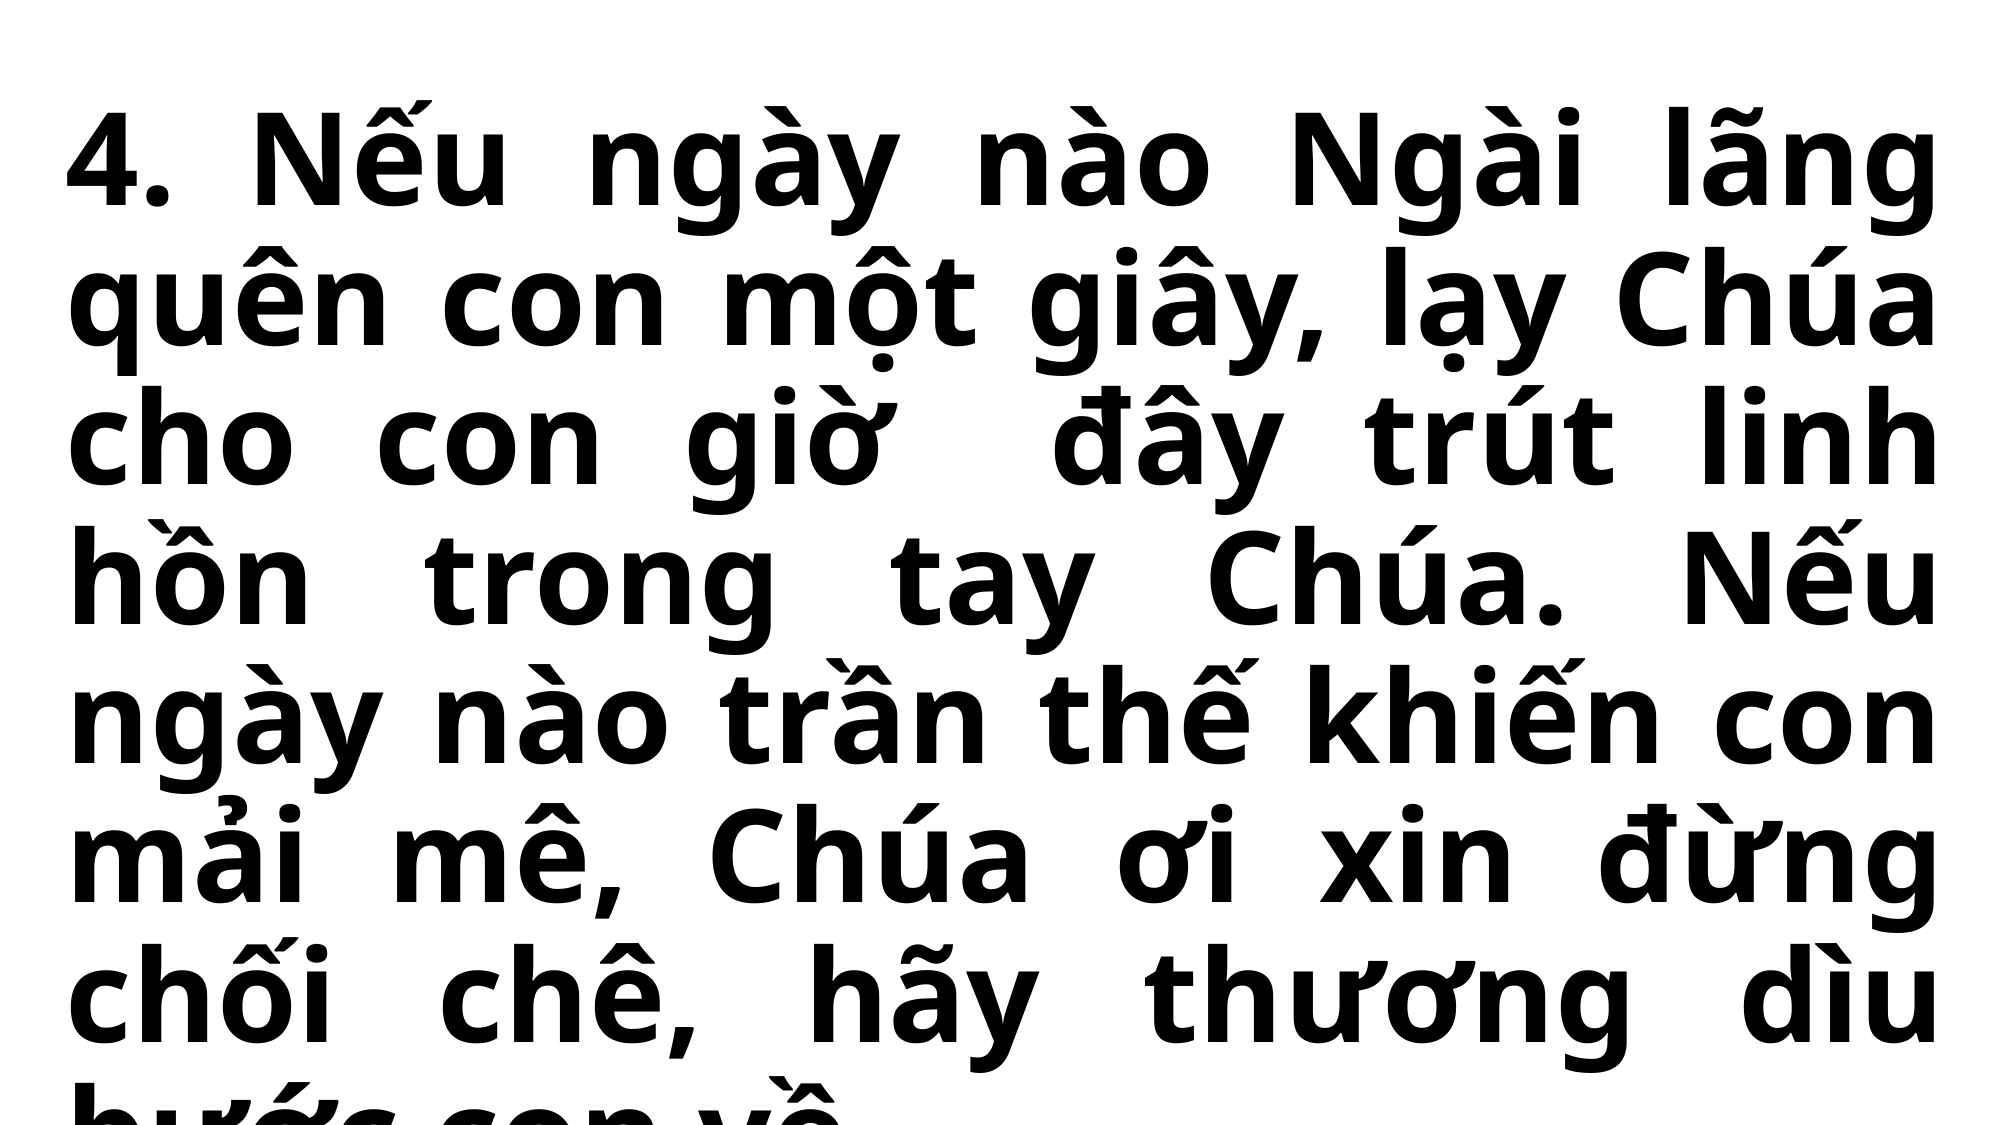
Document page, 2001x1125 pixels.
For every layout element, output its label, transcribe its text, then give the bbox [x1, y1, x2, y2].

list 4. Nếu ngày nào Ngài lãng quên con một giây, lạy Chúa cho con giờ đây trút linh hồn trong tay Chúa. Nếu ngày nào trần thế khiến con mải mê, Chúa ơi xin đừng chối chê, hãy thương dìu bước con về. [50, 86, 1961, 801]
